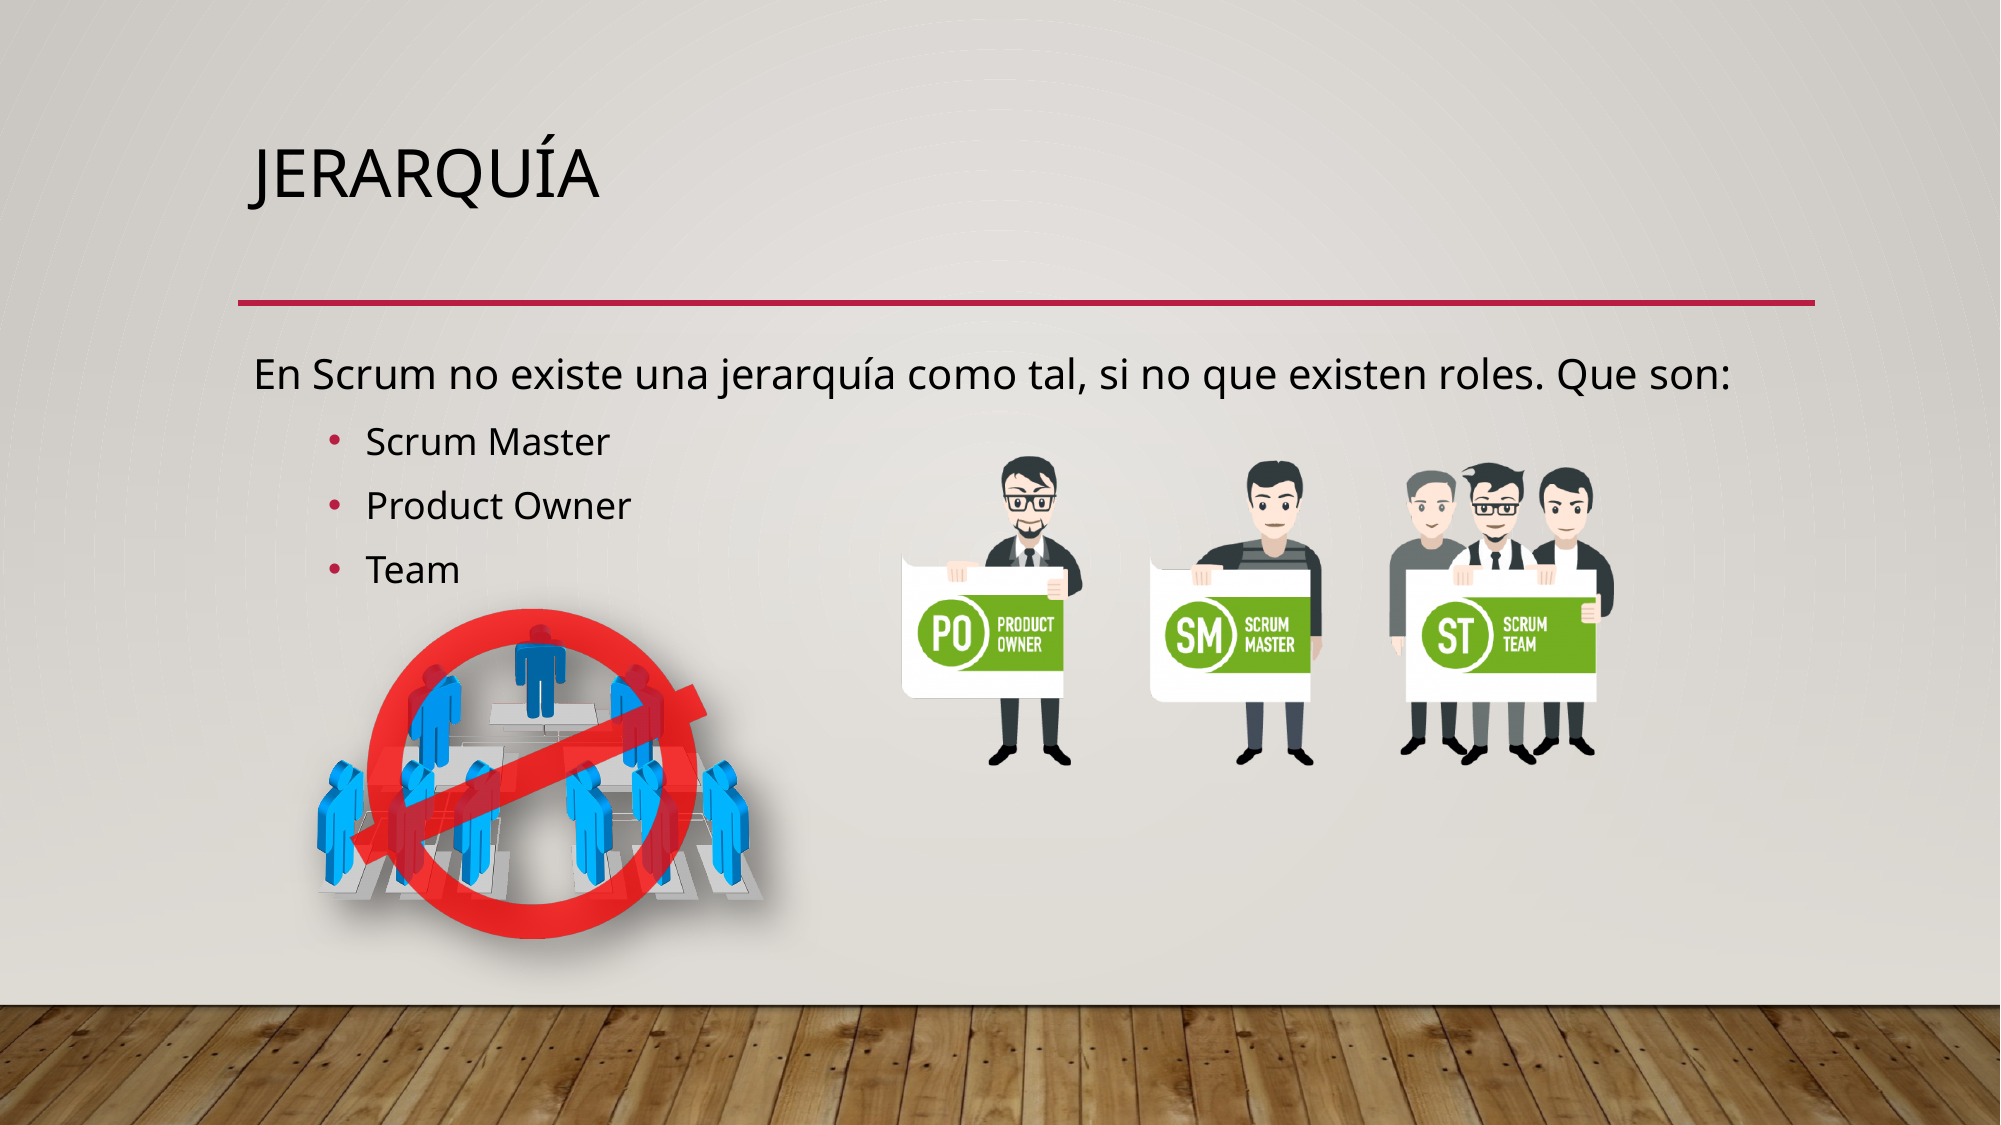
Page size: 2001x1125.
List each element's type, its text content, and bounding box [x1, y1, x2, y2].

list En Scrum no existe una jerarquía como tal, si no que existen roles. Que son: Scrum Master Product Owner Team [238, 330, 1814, 897]
title jerarquía [238, 131, 1814, 305]
picture [851, 431, 1707, 796]
picture [0, 1005, 2000, 1125]
picture [293, 597, 776, 939]
